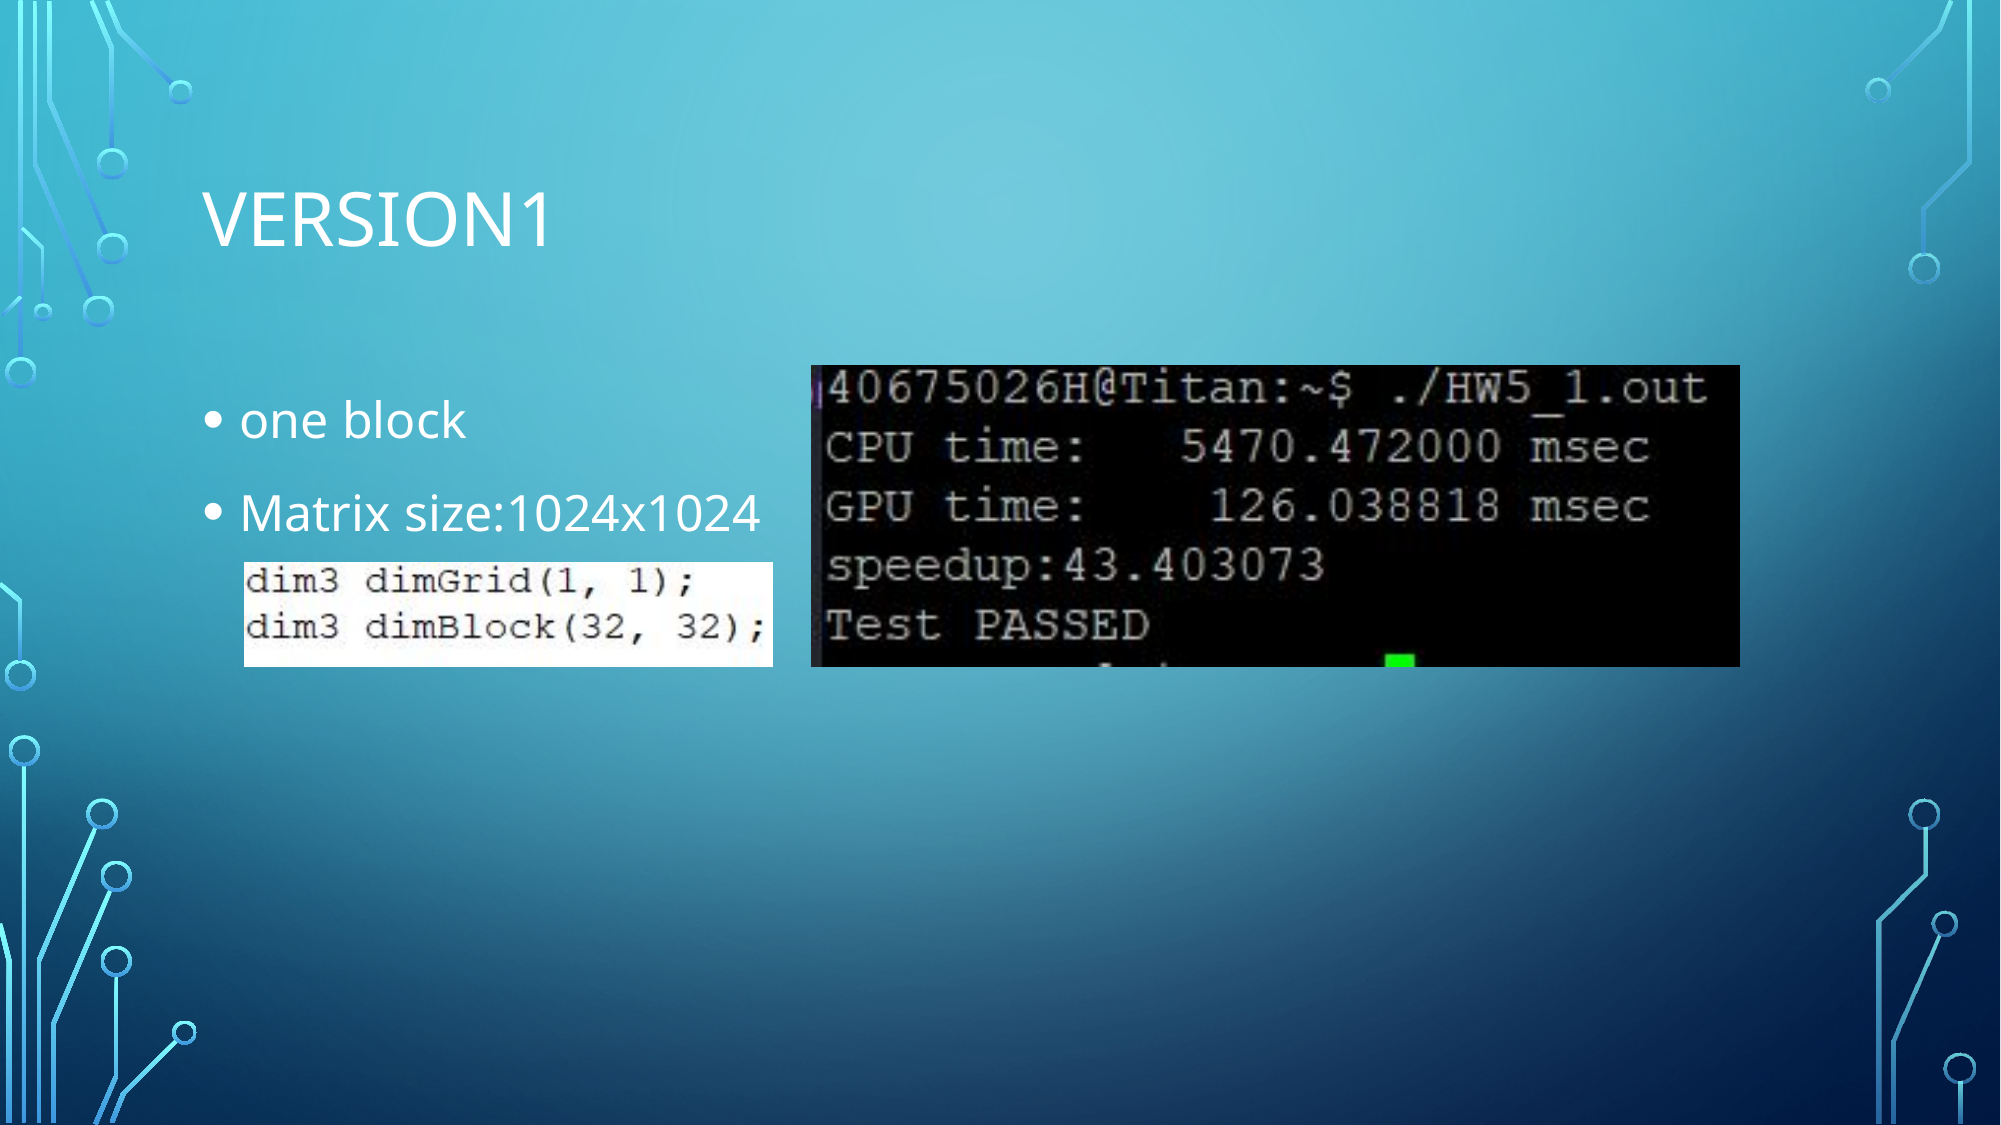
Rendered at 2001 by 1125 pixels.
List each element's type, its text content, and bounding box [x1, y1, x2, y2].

list one block Matrix size:1024x1024 [187, 369, 1813, 950]
picture [811, 365, 1740, 667]
picture [244, 562, 773, 667]
title version1 [187, 101, 1813, 344]
